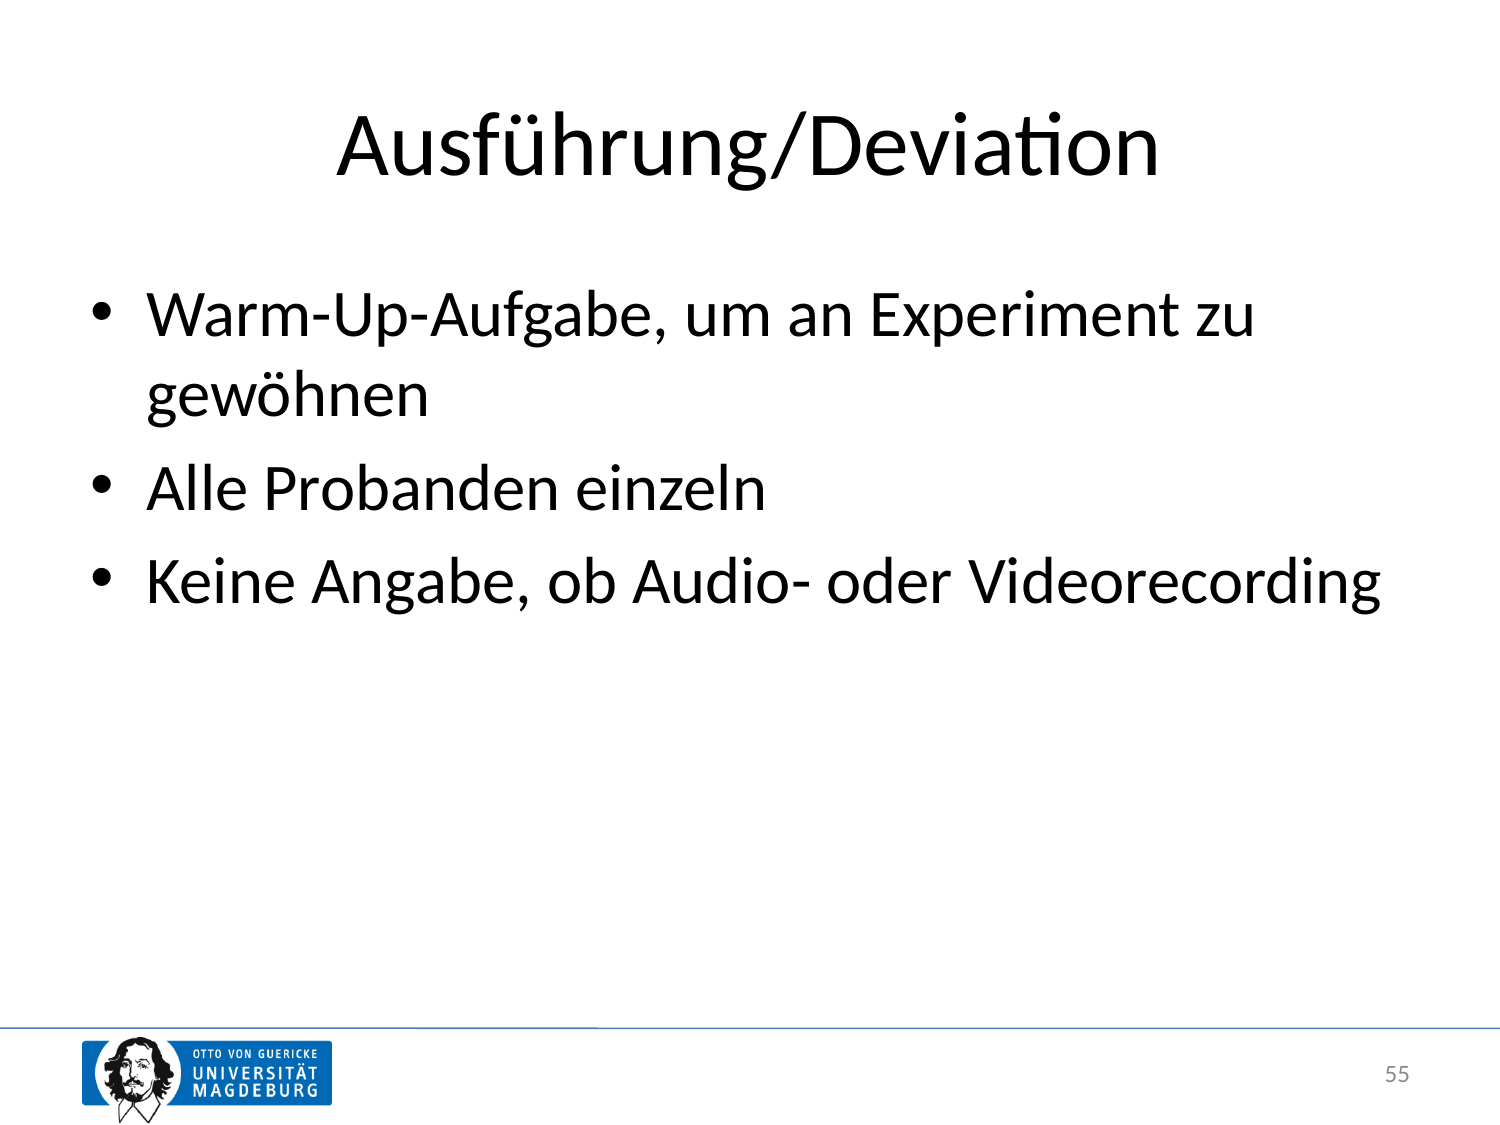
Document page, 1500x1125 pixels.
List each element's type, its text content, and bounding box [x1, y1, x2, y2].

slide_number 55 [1289, 1042, 1425, 1103]
picture [82, 1037, 340, 1125]
title Ausführung/Deviation [75, 45, 1425, 233]
list Warm-Up-Aufgabe, um an Experiment zu gewöhnen Alle Probanden einzeln Keine Angabe, ob Audio- oder Videorecording [75, 262, 1425, 1005]
